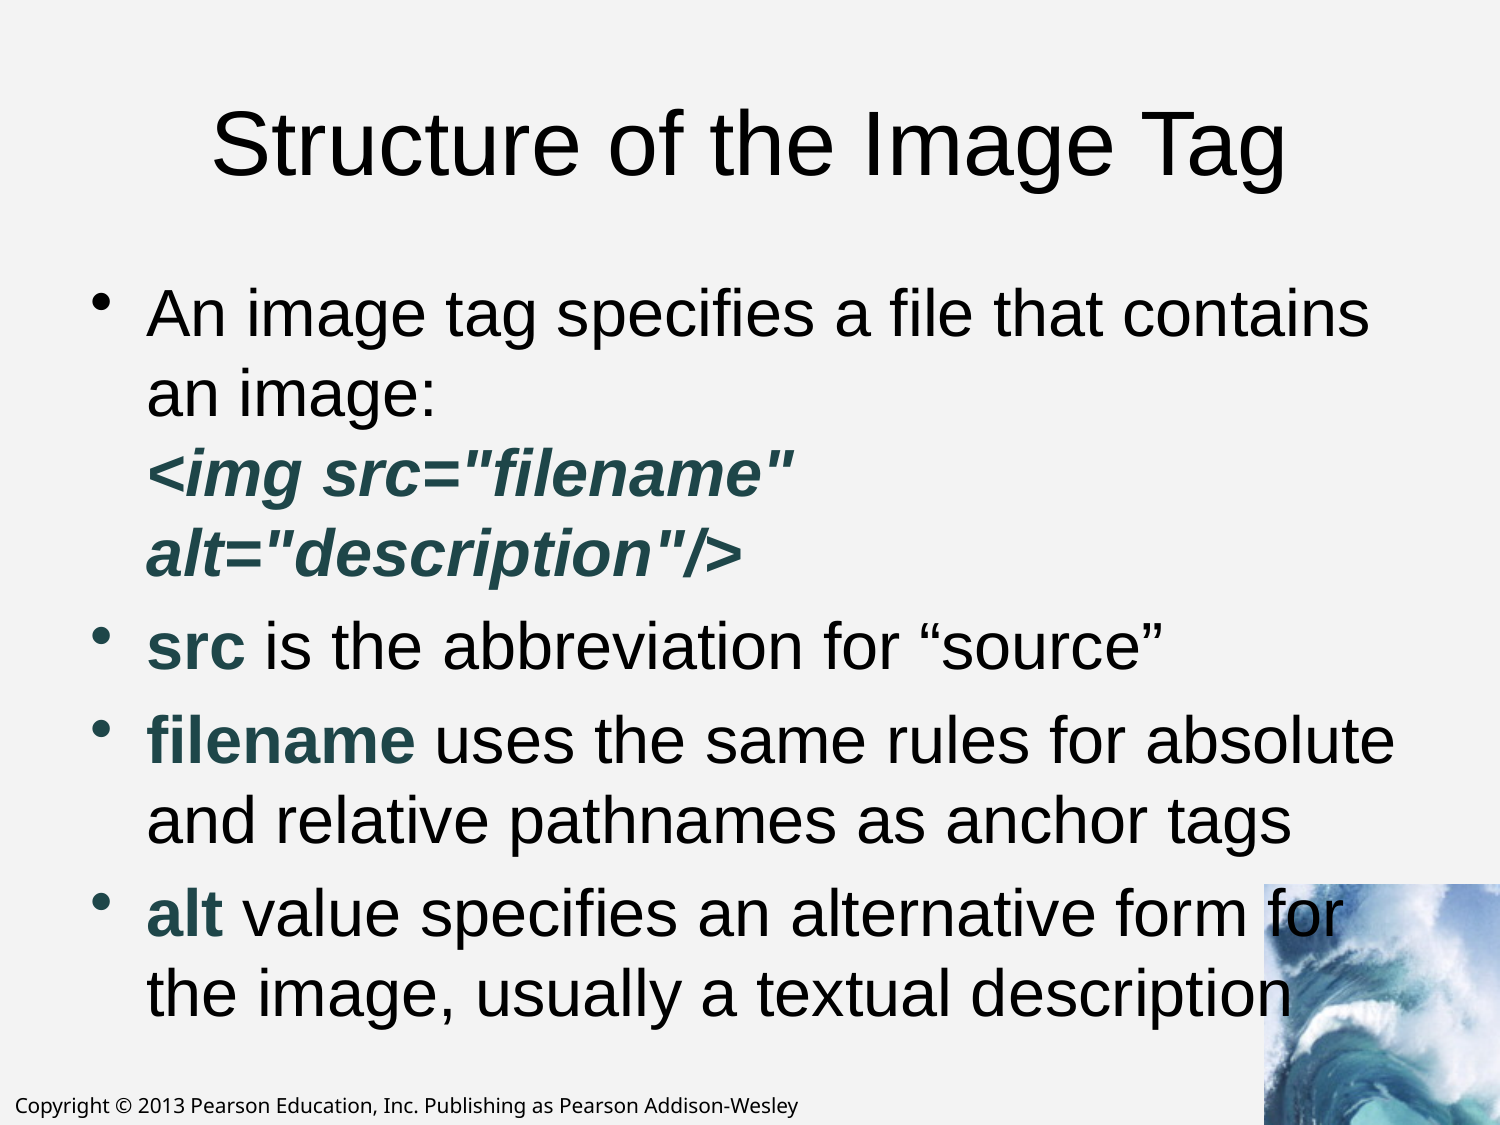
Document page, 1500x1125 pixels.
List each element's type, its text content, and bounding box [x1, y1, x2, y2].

list An image tag specifies a file that contains an image: <img src="filename" alt="description"/> src is the abbreviation for “source” filename uses the same rules for absolute and relative pathnames as anchor tags alt value specifies an alternative form for the image, usually a textual description [74, 262, 1426, 1006]
title Structure of the Image Tag [74, 44, 1426, 233]
picture [1264, 884, 1500, 1125]
